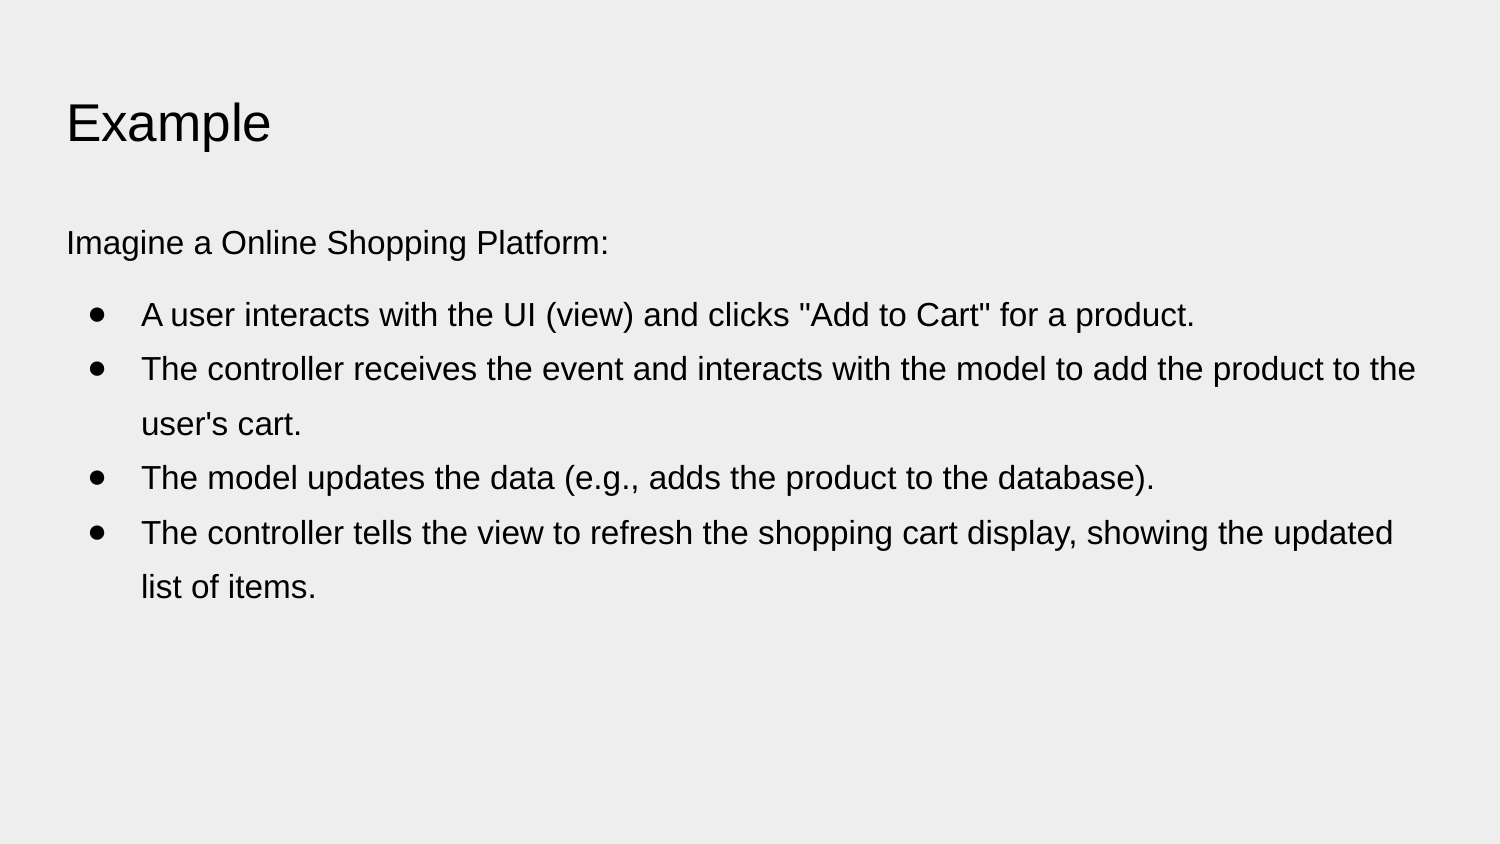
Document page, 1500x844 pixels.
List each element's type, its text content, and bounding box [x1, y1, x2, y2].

list Imagine a Online Shopping Platform: A user interacts with the UI (view) and clicks "Add to Cart" for a product. The controller receives the event and interacts with the model to add the product to the user's cart. The model updates the data (e.g., adds the product to the database). The controller tells the view to refresh the shopping cart display, showing the updated list of items. [51, 189, 1449, 750]
title Example [51, 72, 1449, 167]
